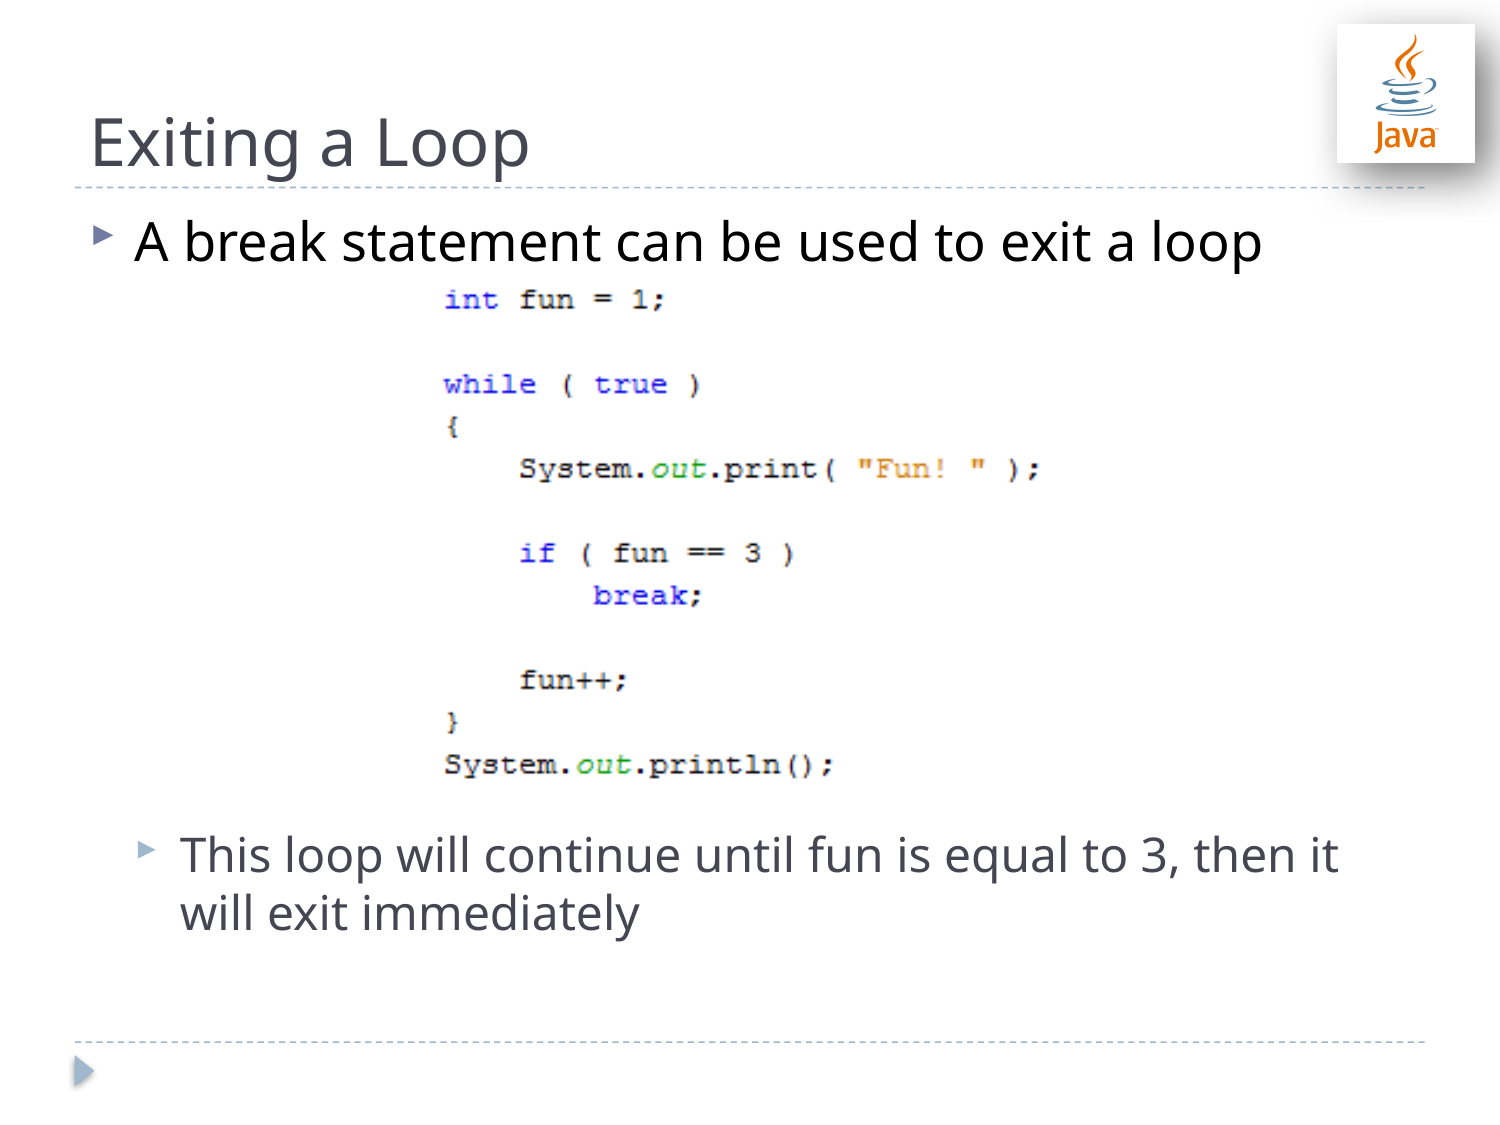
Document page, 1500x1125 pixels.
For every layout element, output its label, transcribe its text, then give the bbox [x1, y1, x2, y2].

picture [422, 274, 1078, 808]
list A break statement can be used to exit a loop This loop will continue until fun is equal to 3, then it will exit immediately [75, 200, 1425, 1010]
picture [1337, 24, 1475, 163]
title Exiting a Loop [75, 24, 1313, 188]
